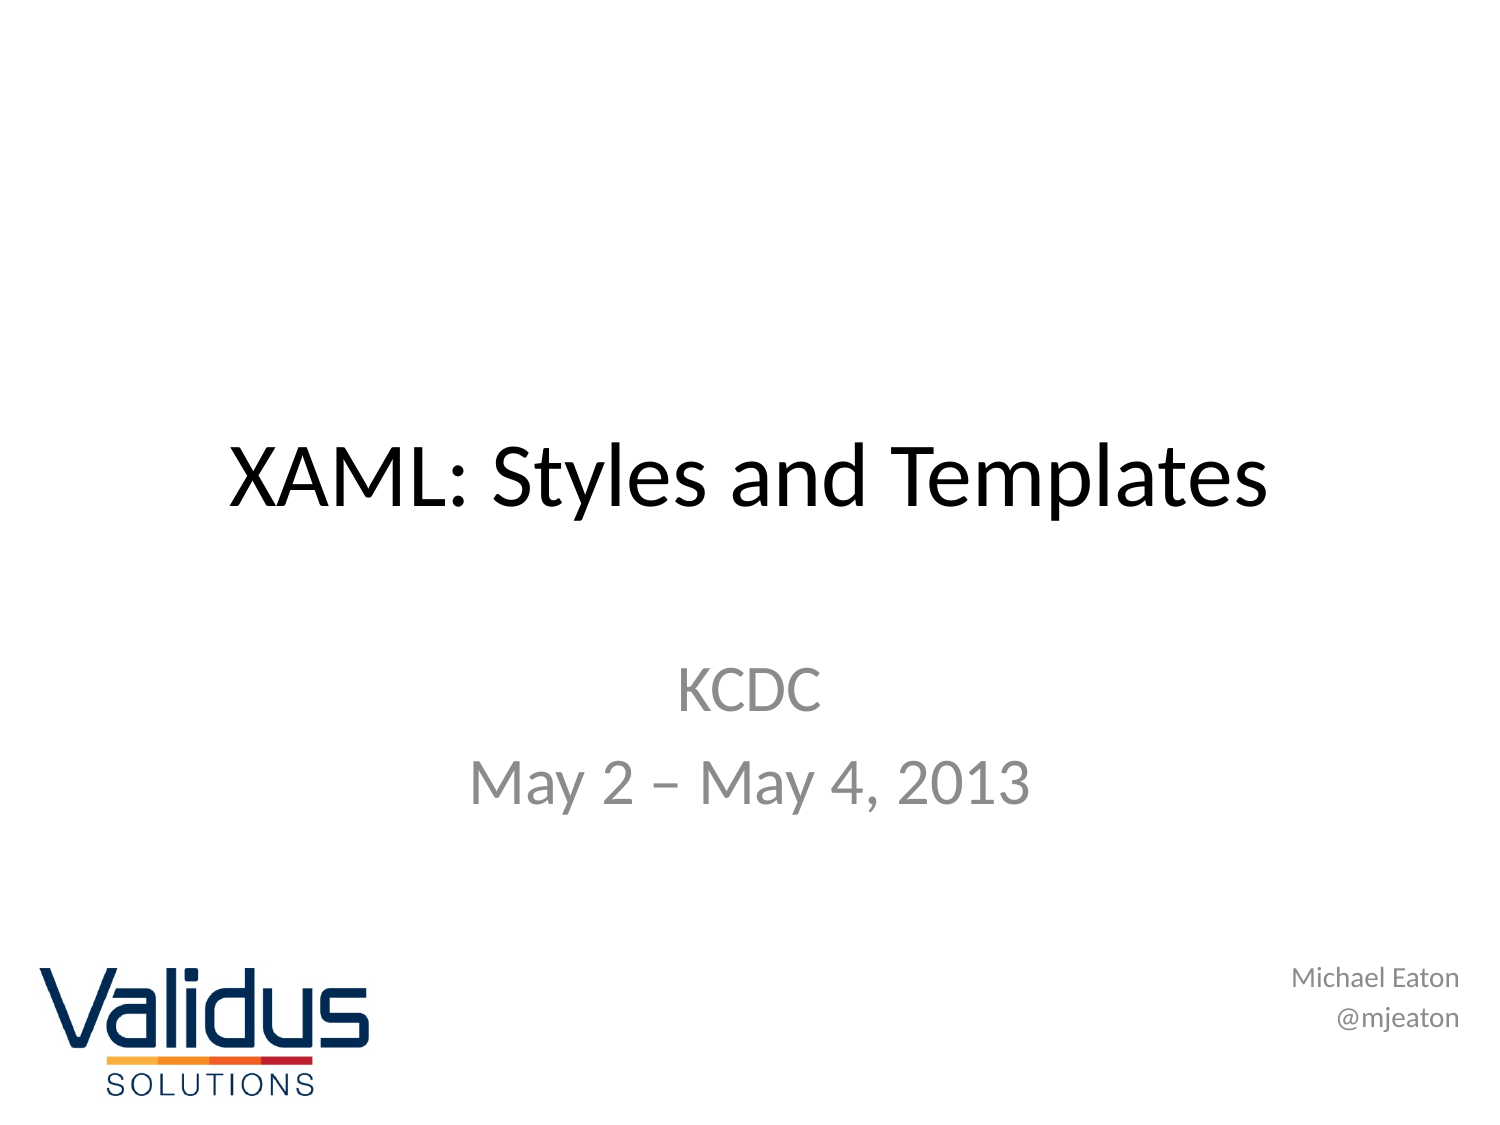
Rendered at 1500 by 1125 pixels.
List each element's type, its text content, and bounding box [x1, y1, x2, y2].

picture [35, 960, 374, 1104]
subtitle KCDC May 2 – May 4, 2013 [225, 637, 1275, 925]
text_box Michael Eaton @mjeaton [1062, 915, 1475, 1103]
title XAML: Styles and Templates [112, 349, 1388, 591]
